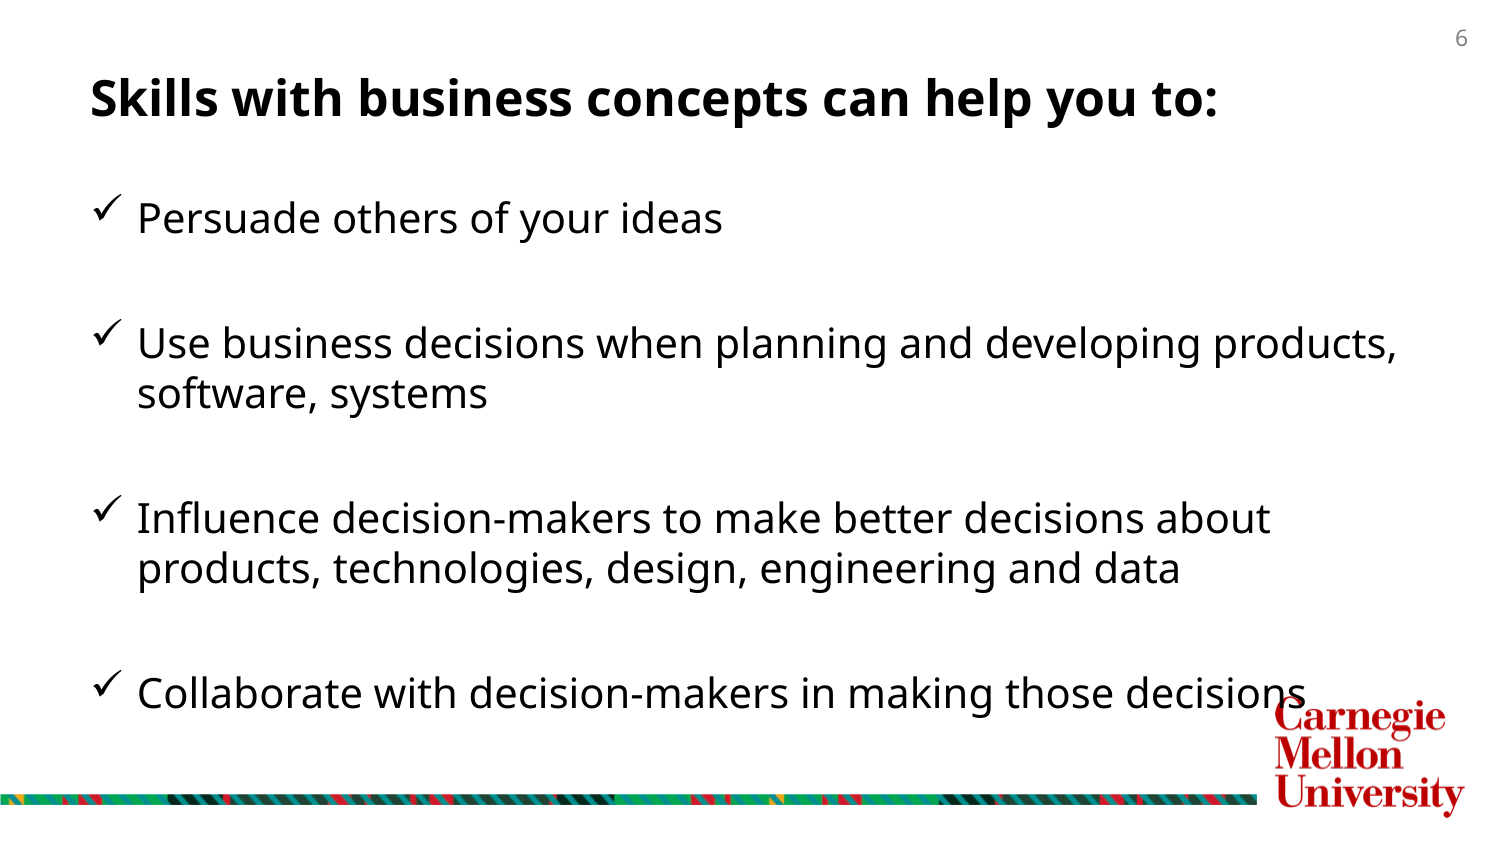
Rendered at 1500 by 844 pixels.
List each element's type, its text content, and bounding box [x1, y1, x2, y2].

picture [1275, 696, 1465, 818]
picture [1, 795, 1256, 805]
title Skills with business concepts can help you to: [75, 59, 1425, 160]
list Persuade others of your ideas Use business decisions when planning and developing products, software, systems Influence decision-makers to make better decisions about products, technologies, design, engineering and data Collaborate with decision-makers in making those decisions [75, 184, 1425, 747]
